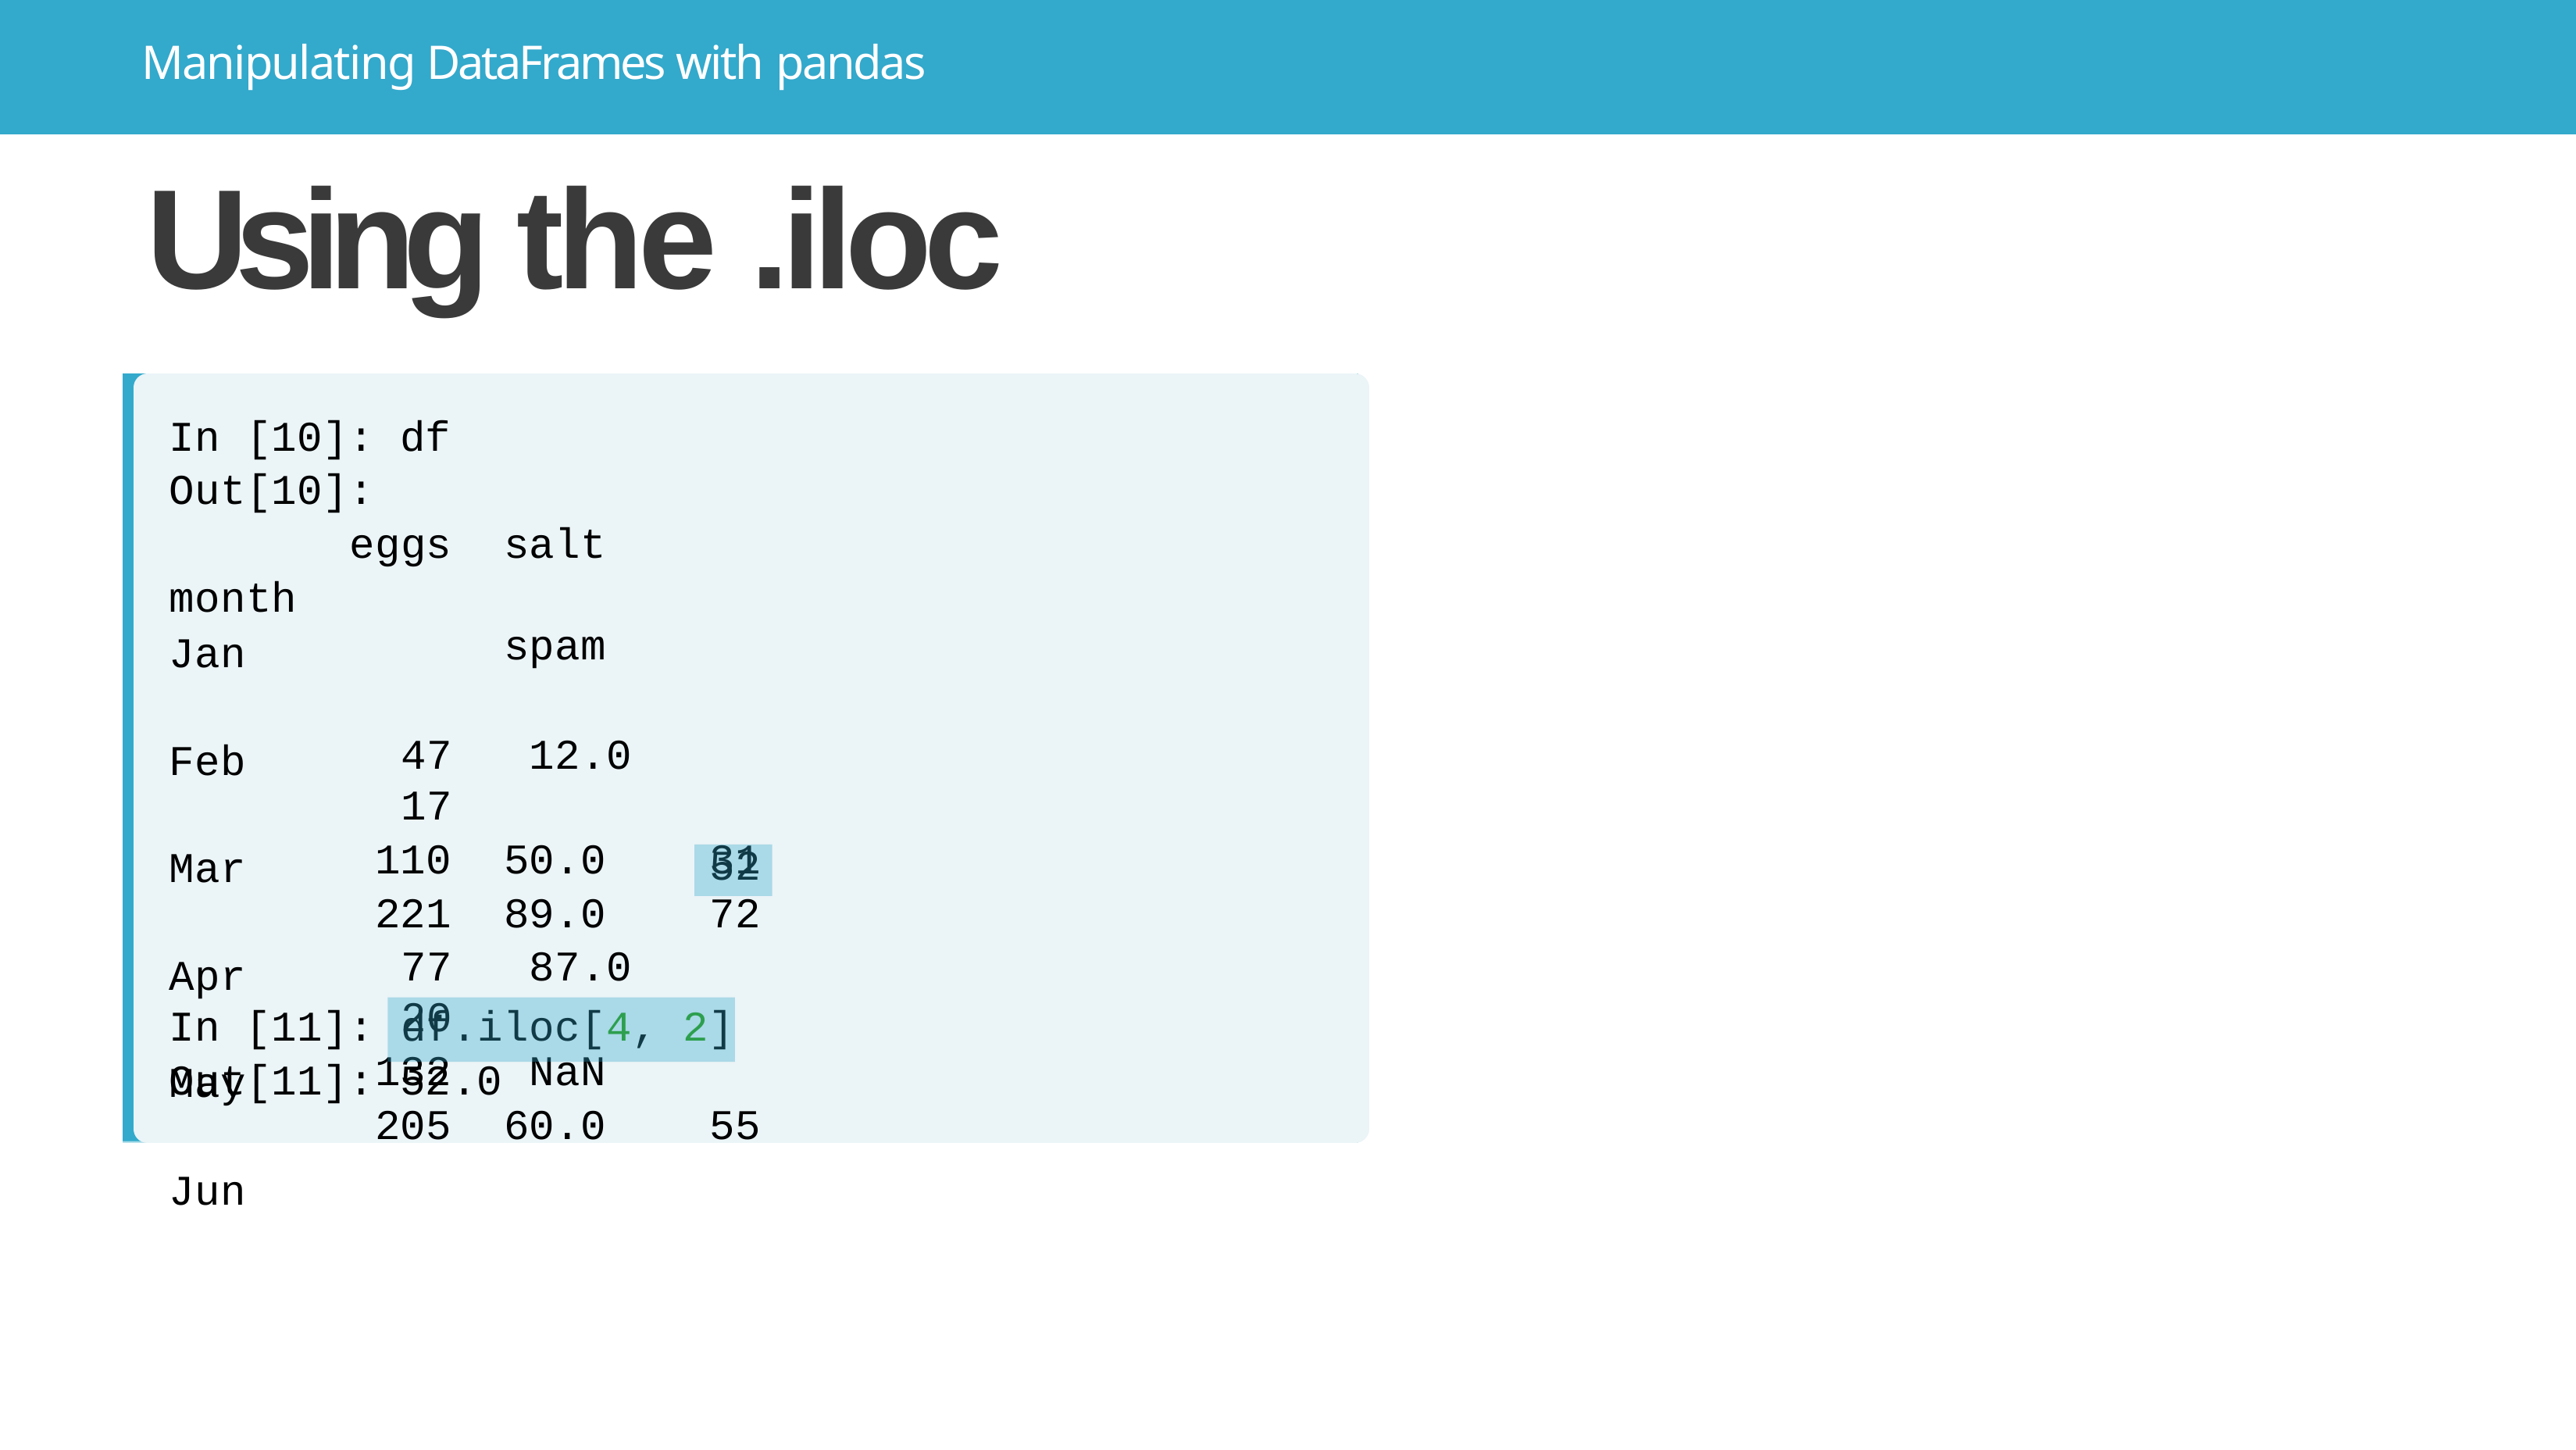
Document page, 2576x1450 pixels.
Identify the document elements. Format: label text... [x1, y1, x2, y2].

text_box In [11]: Out[11]: 52.0 [169, 996, 506, 1104]
text_box salt spam 47 12.0 17 110 50.0 31 221 89.0 72 77 87.0 20 132 NaN 205 60.0 55 [375, 513, 763, 1148]
title Manipulating DataFrames with pandas [141, 30, 2435, 276]
text_box Jan Feb Mar Apr May Jun [169, 620, 248, 996]
text_box [694, 844, 772, 896]
text_box [387, 997, 735, 1062]
text_box In [10]: df Out[10]: eggs month [169, 406, 455, 620]
text_box [147, 388, 1355, 1129]
text_box [123, 373, 1358, 1143]
text_box Jan Feb Mar Apr May Jun [169, 1104, 248, 1213]
text_box Using the .iloc accessor [144, 145, 1497, 487]
